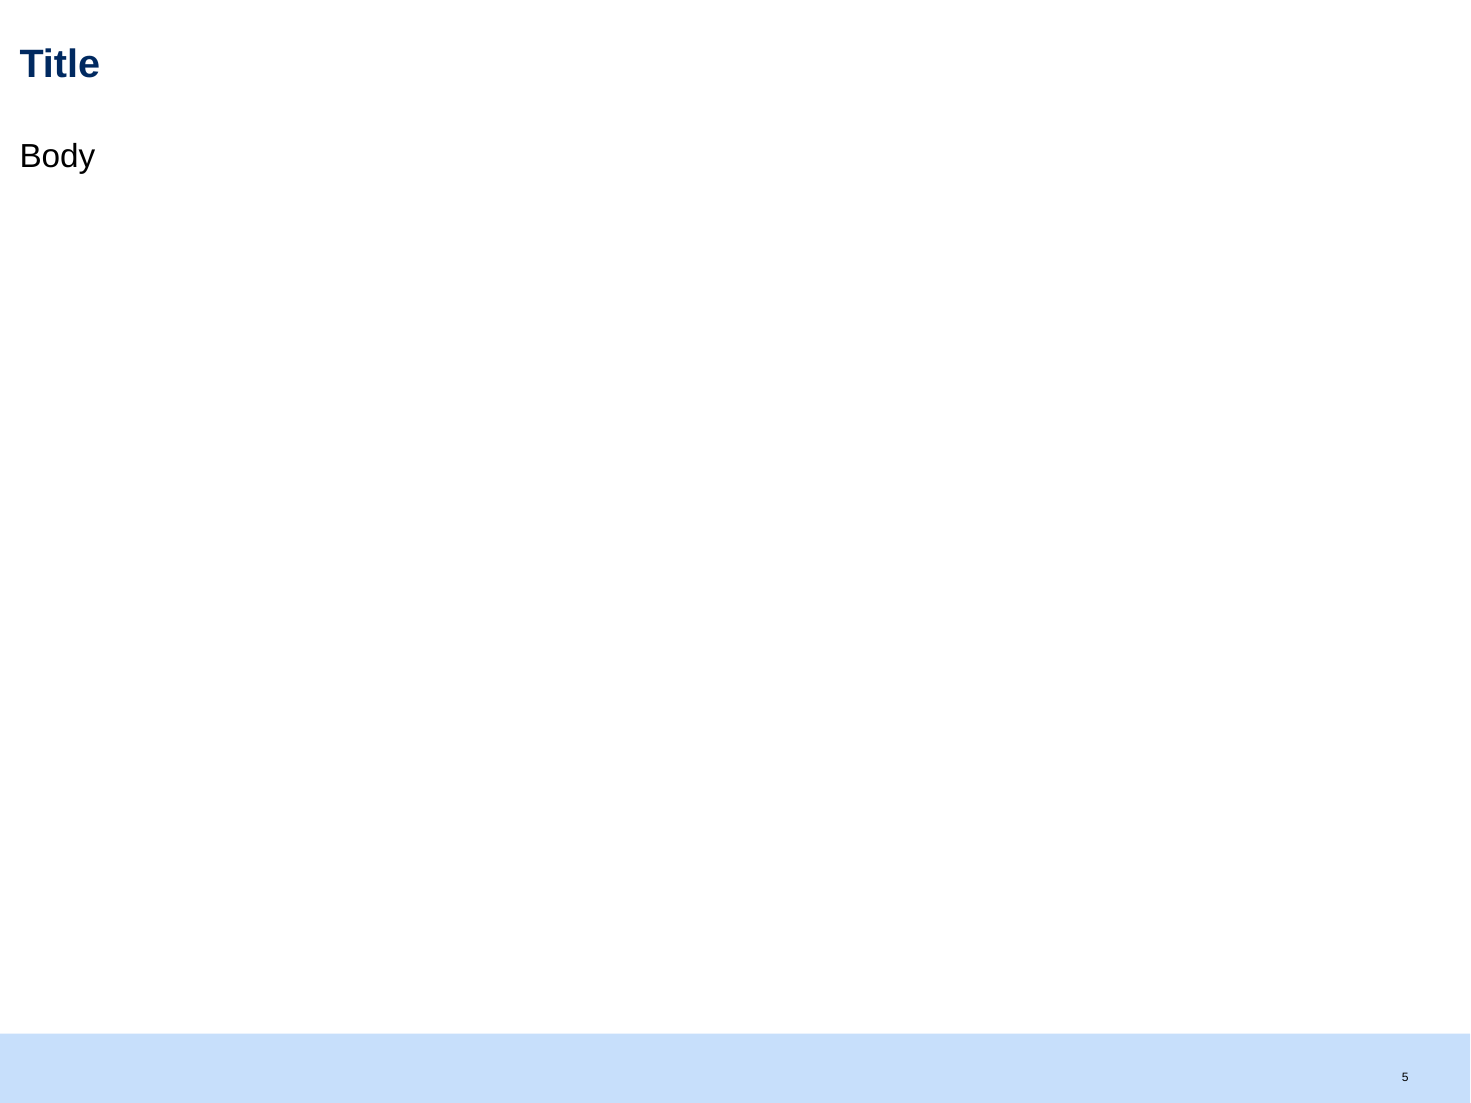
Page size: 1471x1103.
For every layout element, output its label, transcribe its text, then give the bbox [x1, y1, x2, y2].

title Title [19, 37, 1434, 86]
list Body [19, 134, 1436, 176]
slide_number 4 [1401, 1055, 1435, 1081]
